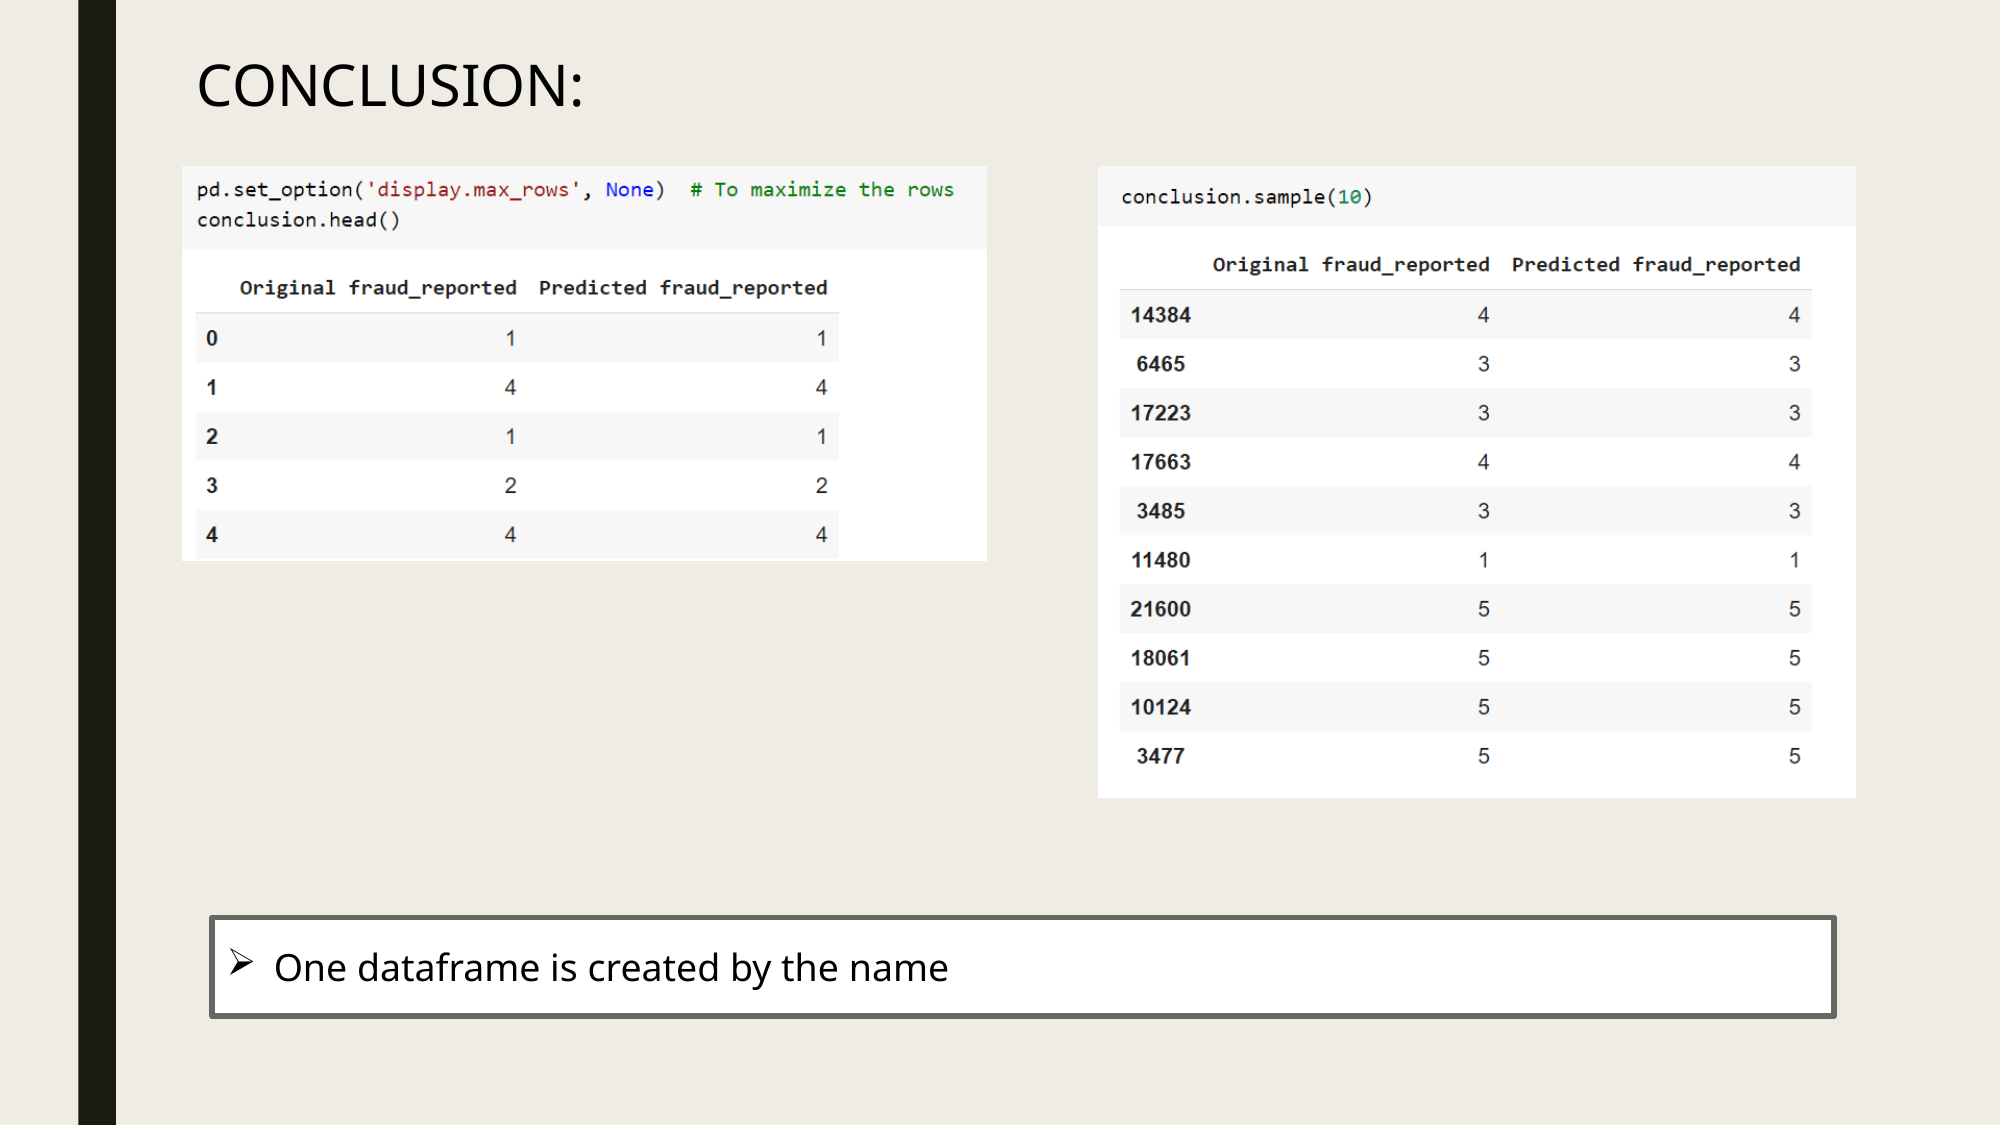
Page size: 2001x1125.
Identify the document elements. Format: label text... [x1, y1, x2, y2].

picture [1098, 166, 1856, 798]
text_box Conclusion: [181, 48, 1676, 127]
text_box One dataframe is created by the name [209, 915, 1837, 1019]
picture [181, 166, 987, 561]
